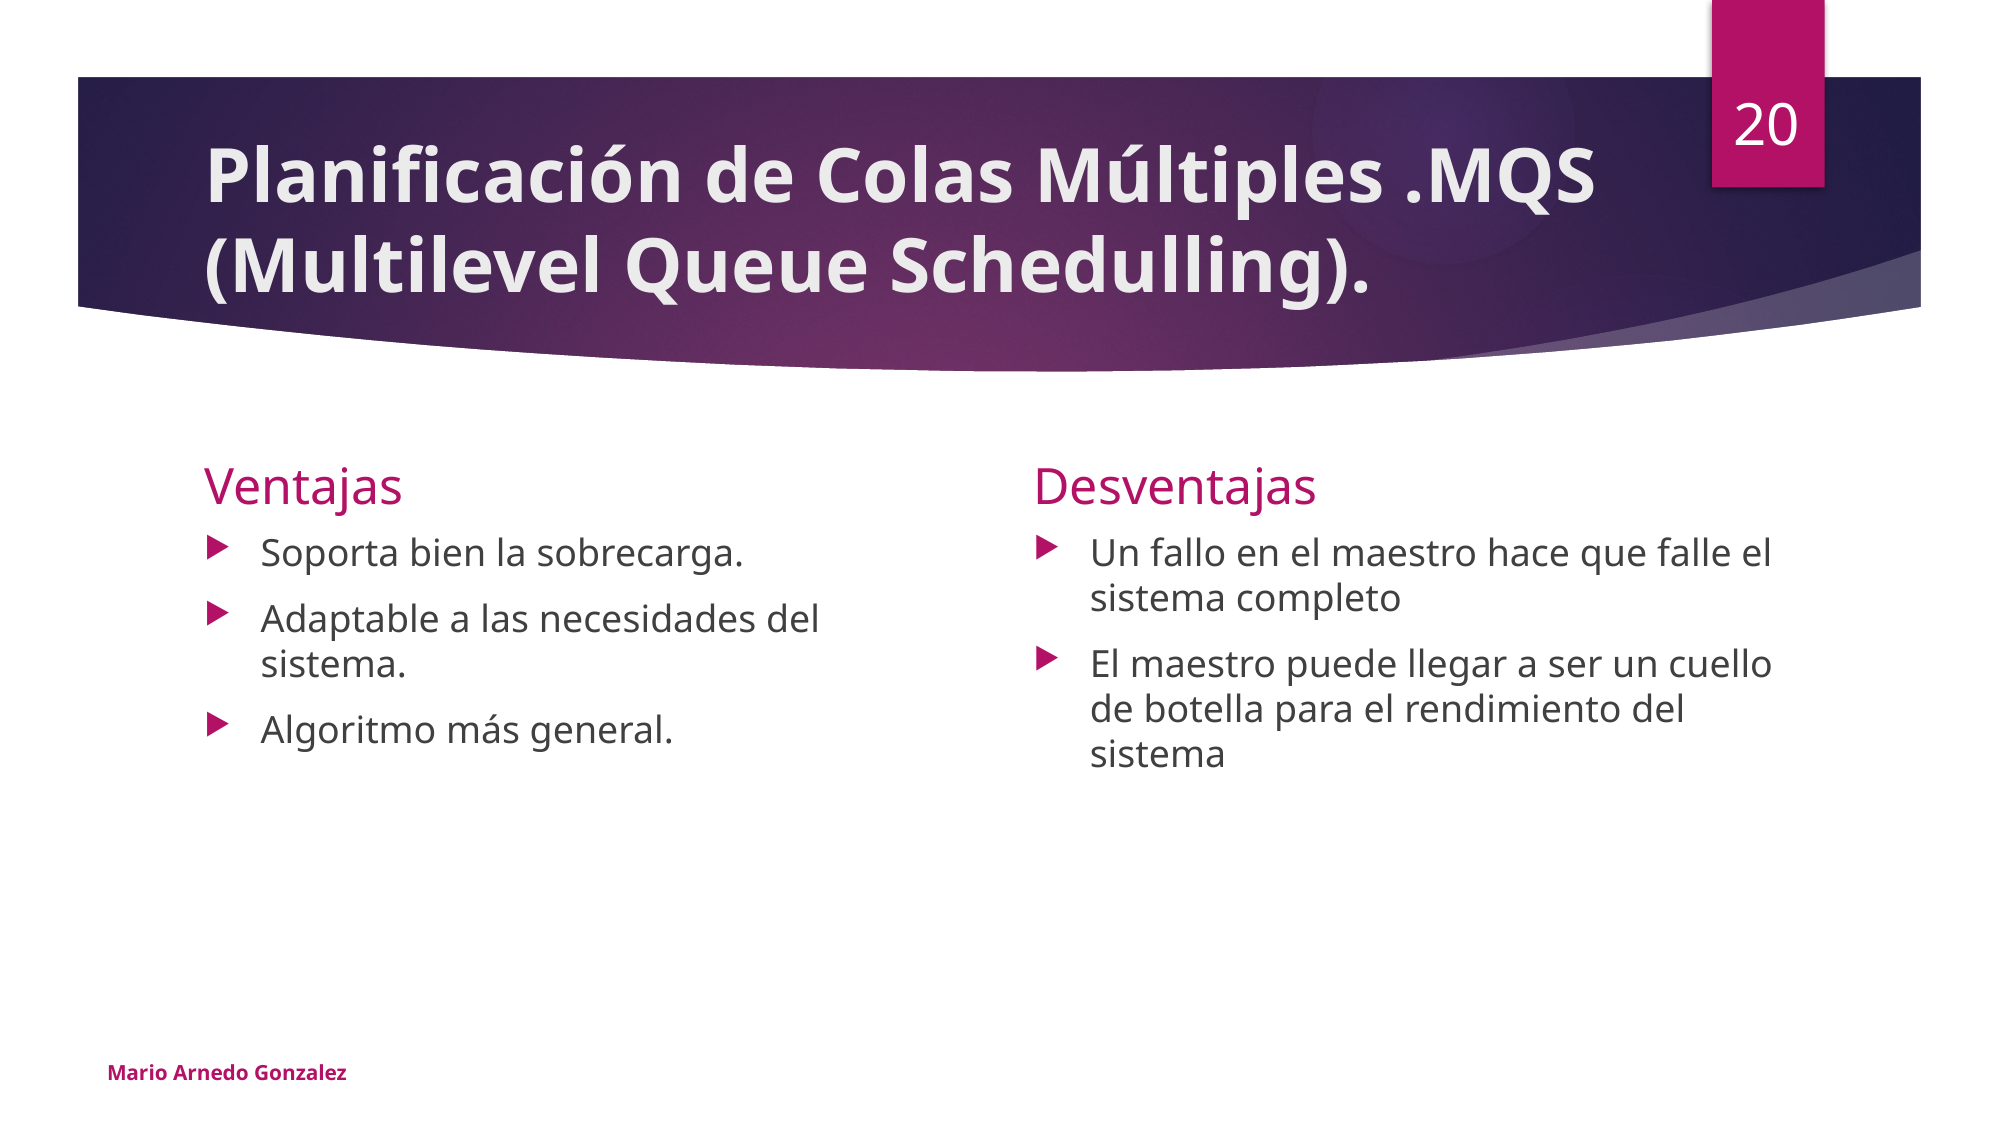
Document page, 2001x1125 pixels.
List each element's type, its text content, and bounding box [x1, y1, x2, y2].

list Ventajas [189, 427, 981, 521]
list Soporta bien la sobrecarga. Adaptable a las necesidades del sistema. Algoritmo más general. [189, 521, 981, 988]
title Planificación de Colas Múltiples .MQS (Multilevel Queue Schedulling). [189, 159, 1627, 276]
footer Mario Arnedo Gonzalez [92, 1048, 726, 1099]
slide_number 20 [1698, 48, 1836, 175]
list Desventajas [1018, 427, 1810, 521]
list Un fallo en el maestro hace que falle el sistema completo El maestro puede llegar a ser un cuello de botella para el rendimiento del sistema [1018, 521, 1810, 988]
